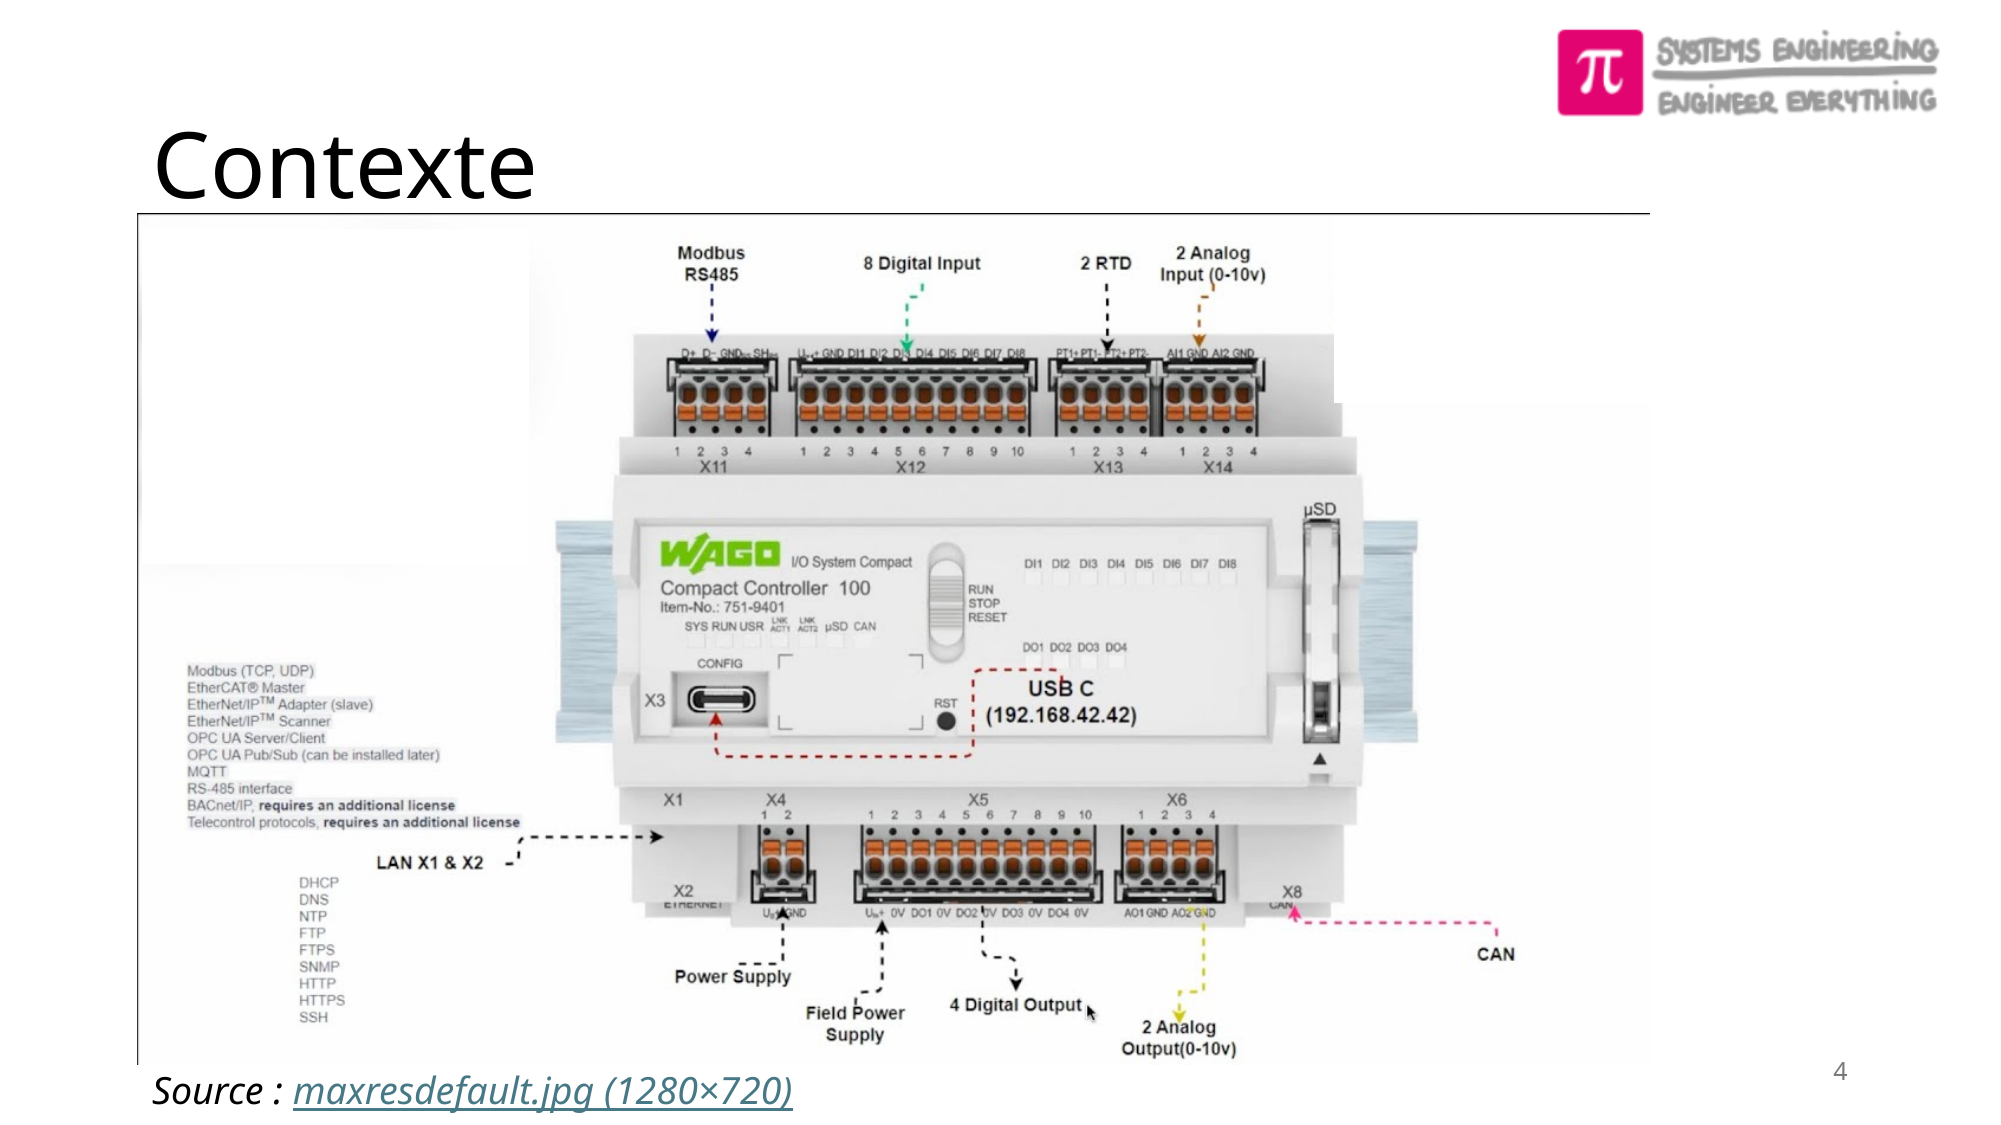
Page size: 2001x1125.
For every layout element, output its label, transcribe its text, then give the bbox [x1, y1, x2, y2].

title Contexte [137, 59, 1863, 278]
text_box Source : maxresdefault.jpg (1280×720) [137, 1066, 1241, 1125]
slide_number 4 [1412, 1042, 1863, 1103]
picture [1557, 26, 1943, 119]
picture [136, 213, 1651, 1066]
